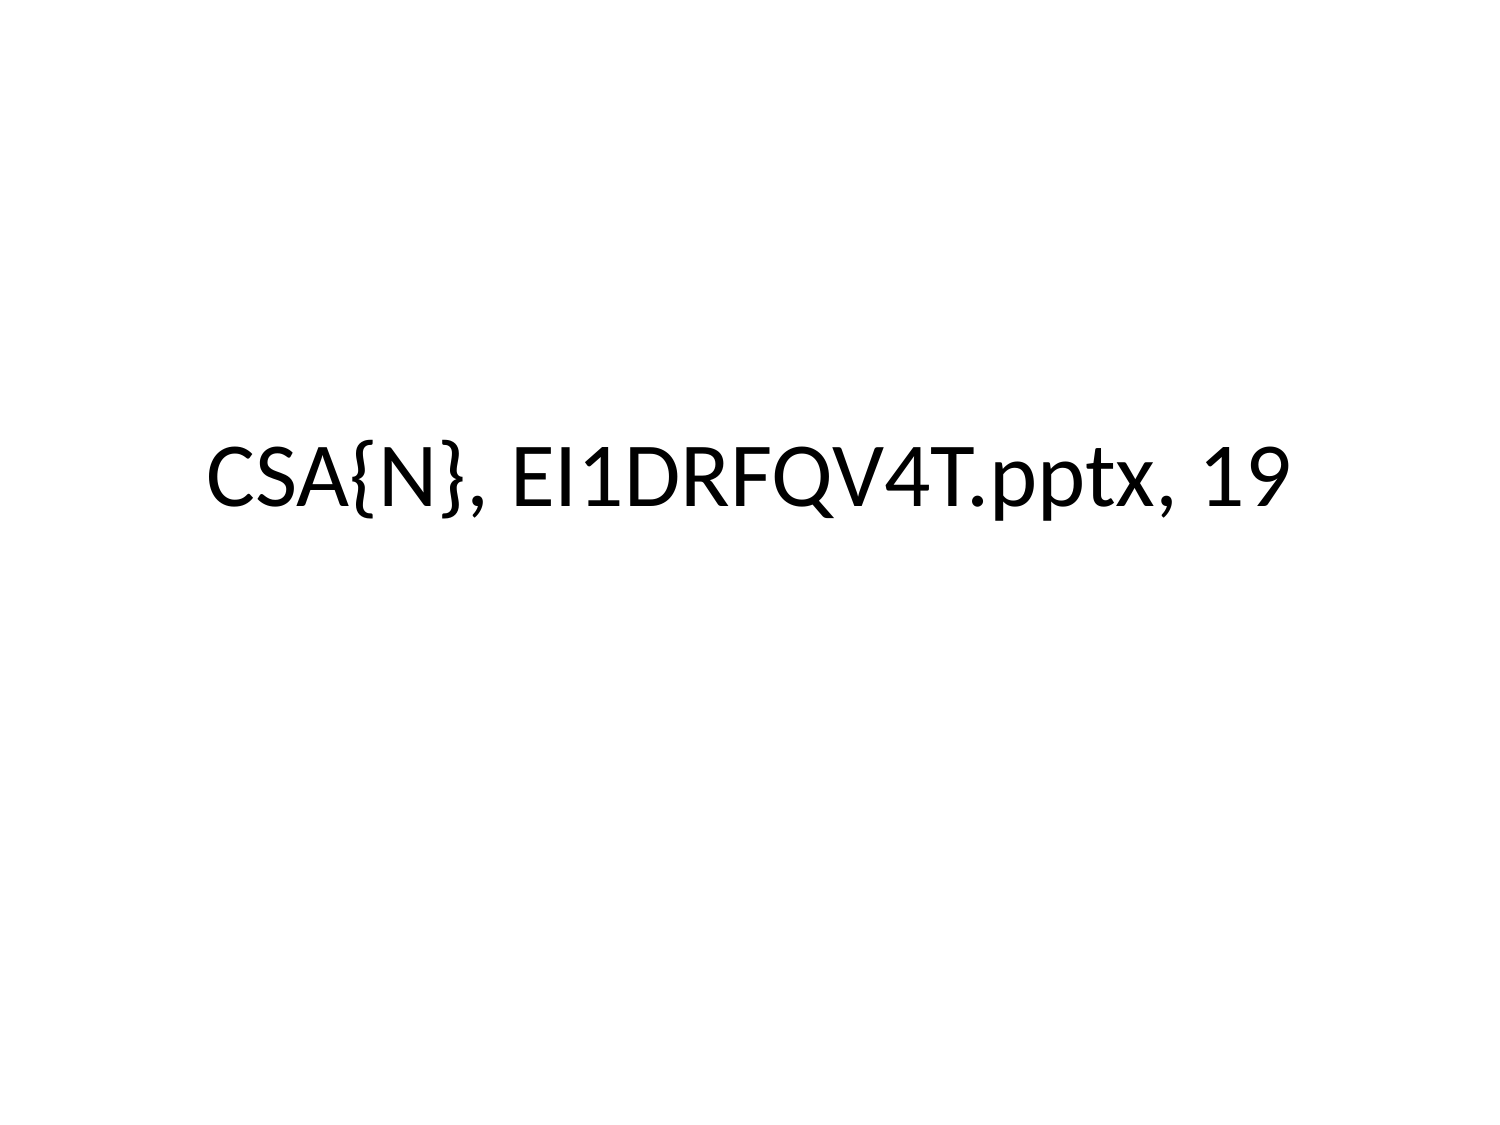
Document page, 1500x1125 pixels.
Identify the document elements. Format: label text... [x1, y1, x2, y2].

title CSA{N}, EI1DRFQV4T.pptx, 19 [112, 349, 1388, 591]
